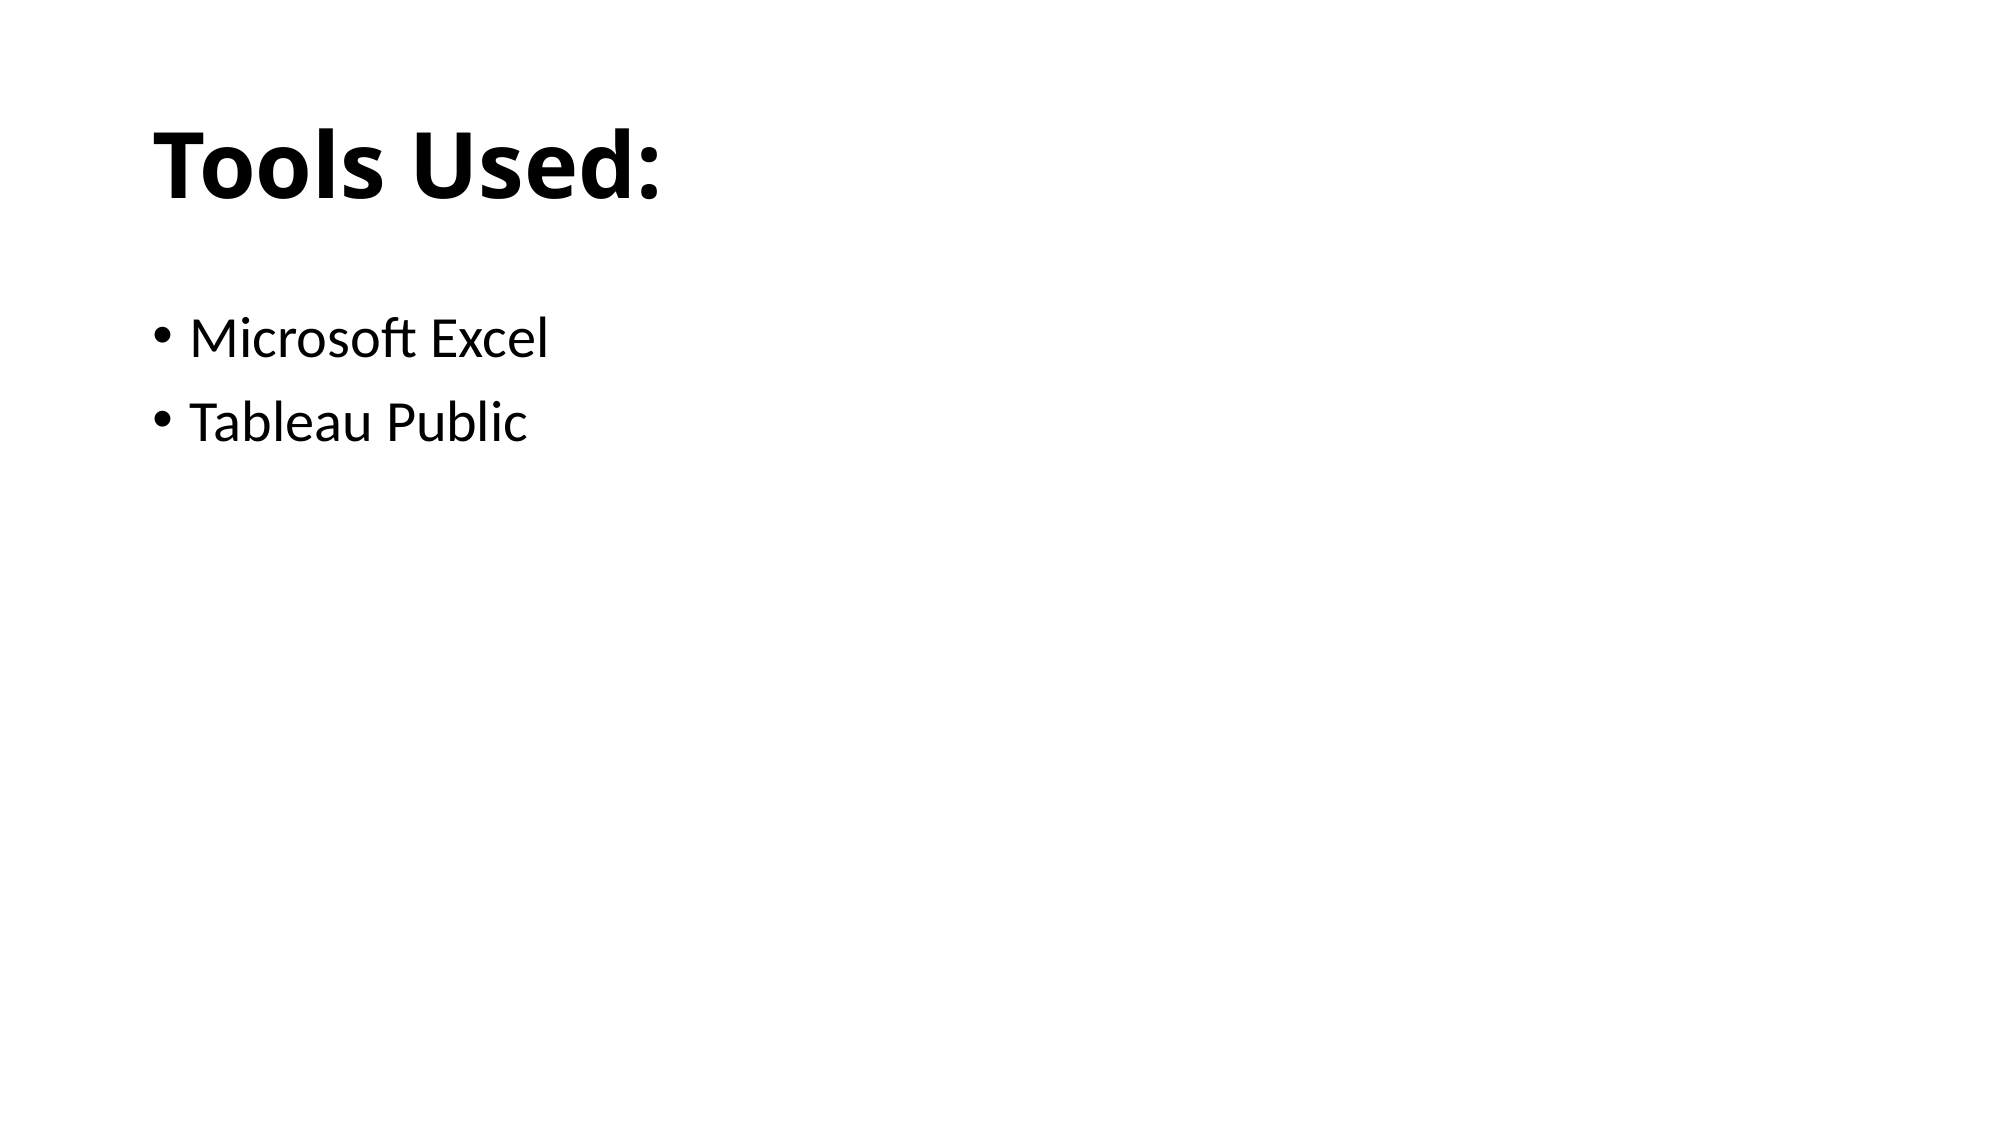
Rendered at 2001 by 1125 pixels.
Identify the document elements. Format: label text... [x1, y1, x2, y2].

title Tools Used: [137, 59, 1863, 278]
list Microsoft Excel Tableau Public [137, 299, 1863, 1014]
